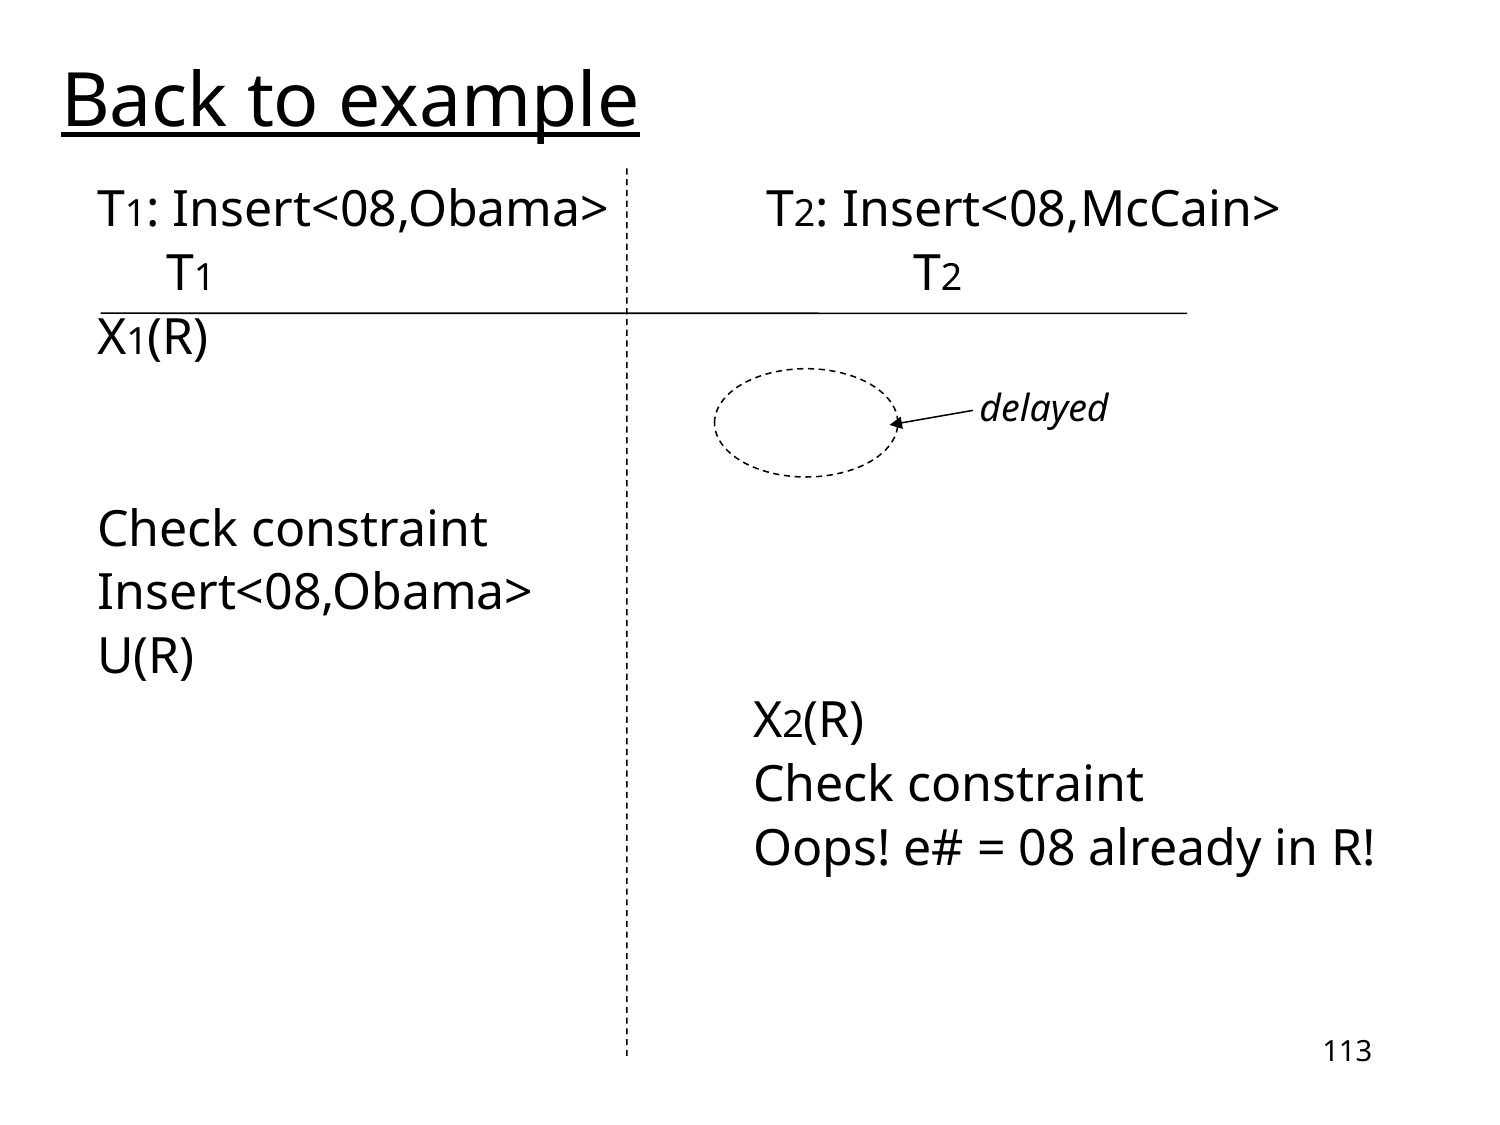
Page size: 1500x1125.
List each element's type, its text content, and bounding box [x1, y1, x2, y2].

slide_number 113 [1074, 1024, 1388, 1101]
text_box [766, 368, 846, 374]
text_box [889, 410, 973, 429]
text_box X2(R) [733, 374, 886, 450]
text_box [714, 390, 898, 477]
list T1: Insert<08,Obama> T2: Insert<08,McCain> T1 T2 X1(R) Check constraint Insert<08,Obama> U(R) X2(R) Check constraint Oops! e# = 08 already in R! [82, 175, 1395, 1002]
text_box delayed [964, 377, 1128, 437]
title Back to example [46, 31, 1322, 161]
